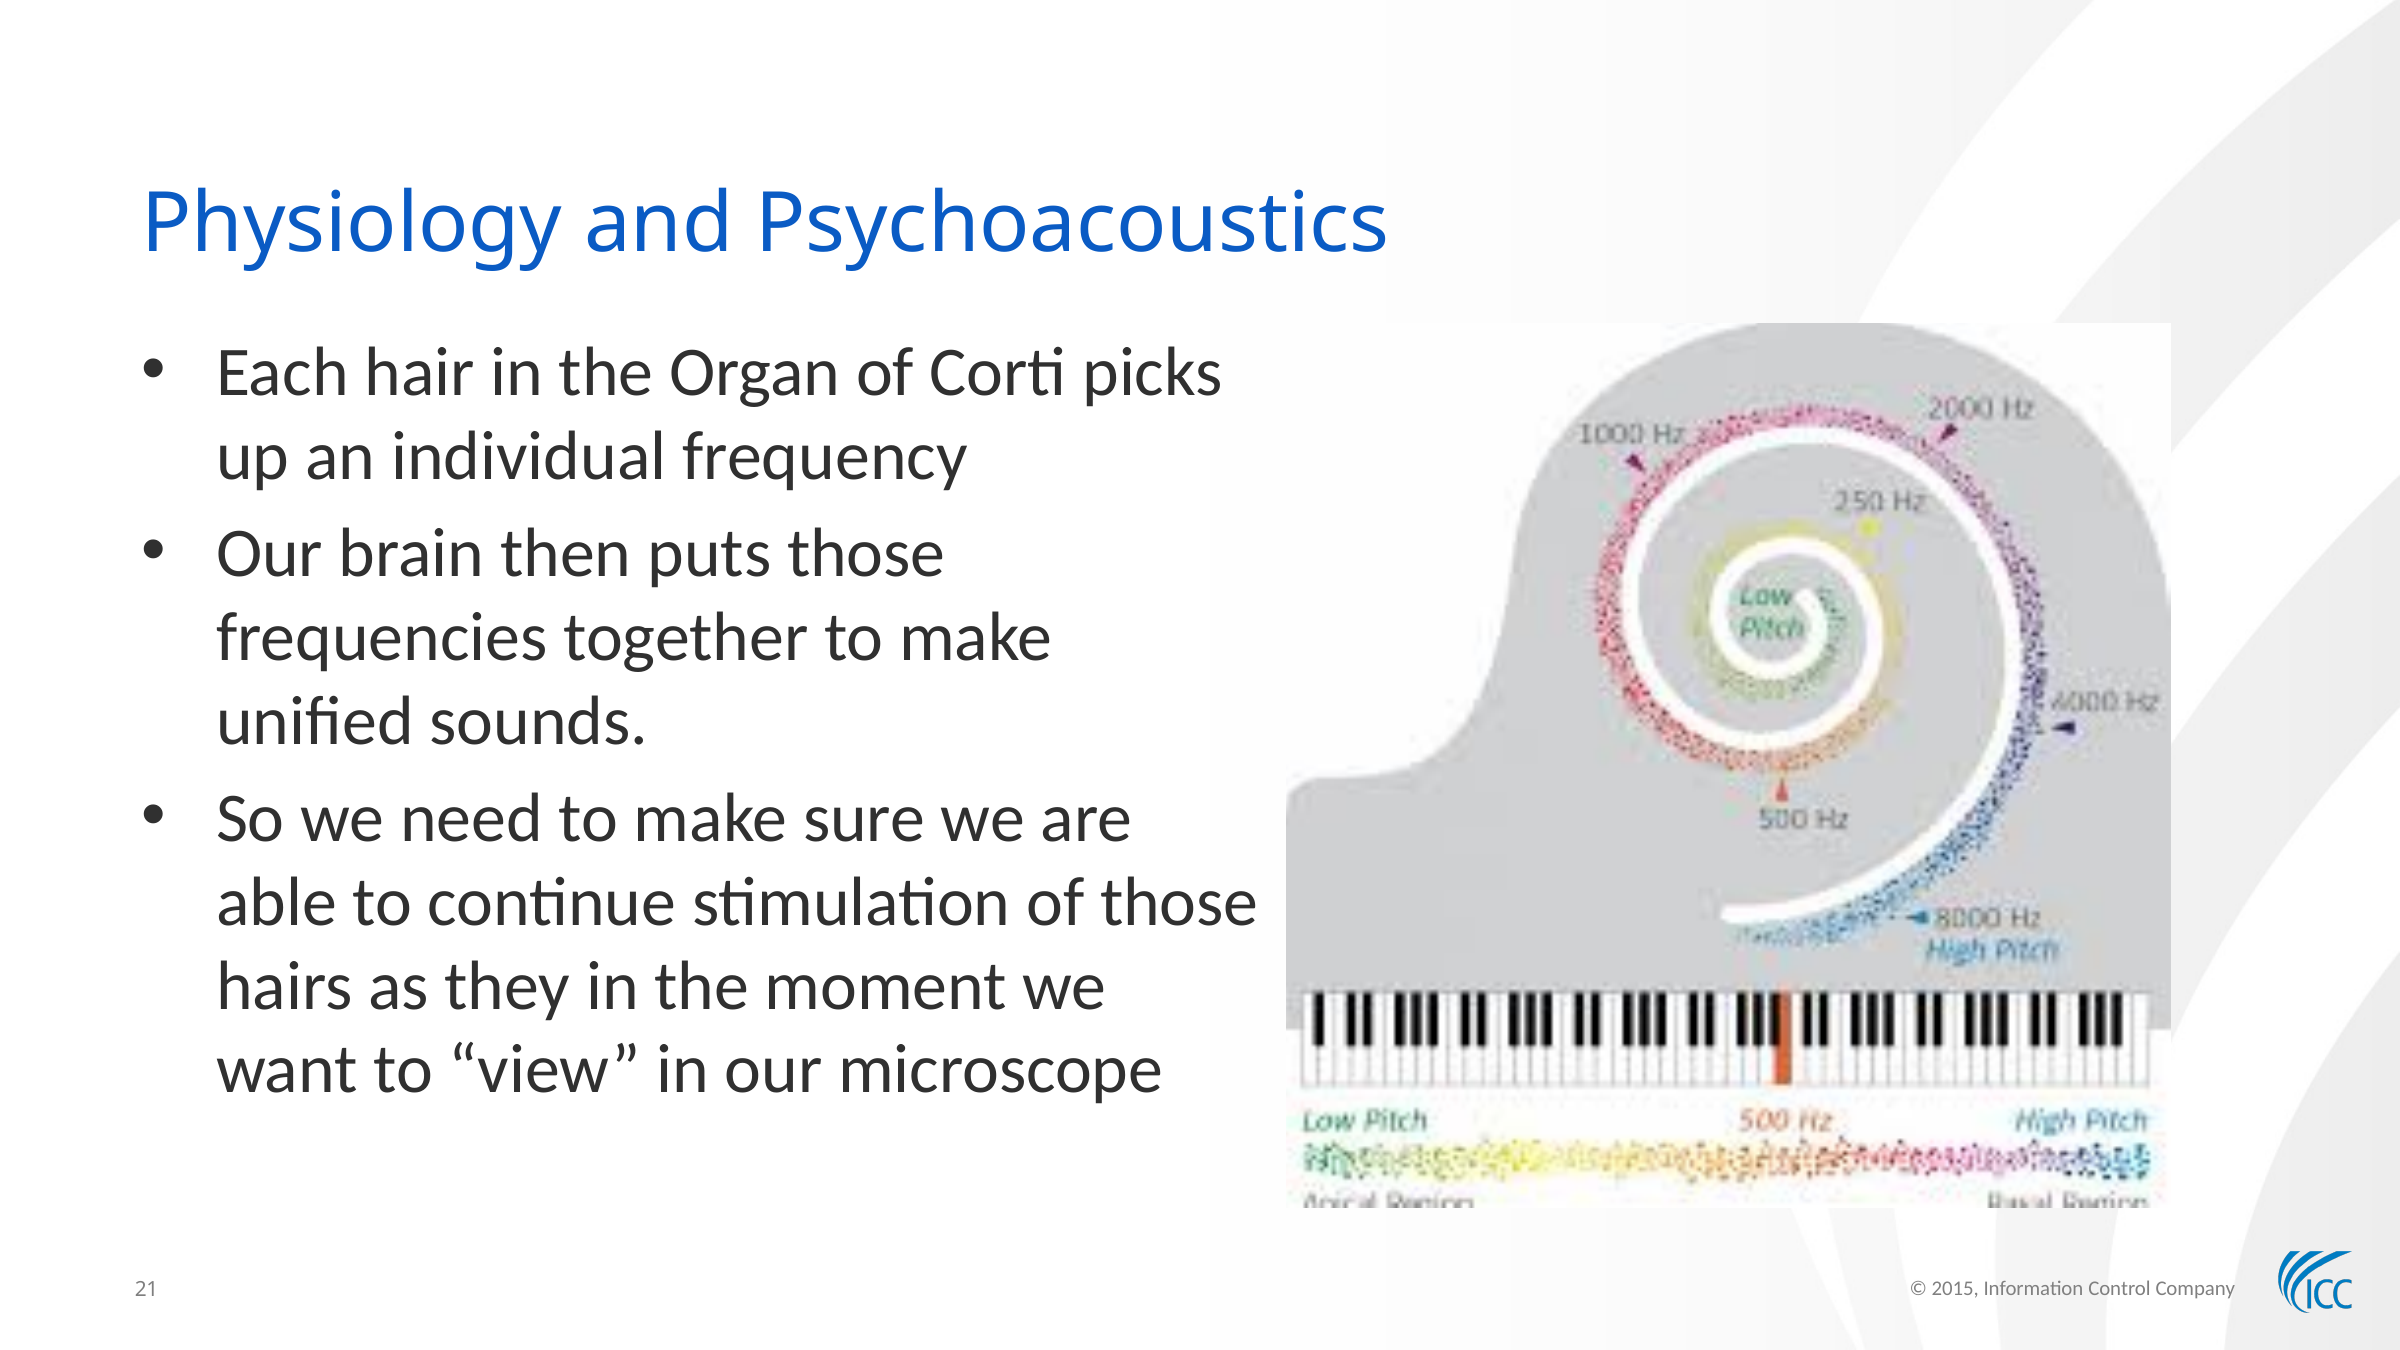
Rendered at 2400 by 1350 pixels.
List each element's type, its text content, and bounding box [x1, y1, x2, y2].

list Each hair in the Organ of Corti picks up an individual frequency Our brain then puts those frequencies together to make unified sounds. So we need to make sure we are able to continue stimulation of those hairs as they in the moment we want to “view” in our microscope [120, 315, 1287, 1206]
footer © 2015, Information Control Company [1496, 1251, 2257, 1324]
title Physiology and Psychoacoustics [120, 54, 2280, 279]
picture [0, 0, 2400, 1350]
